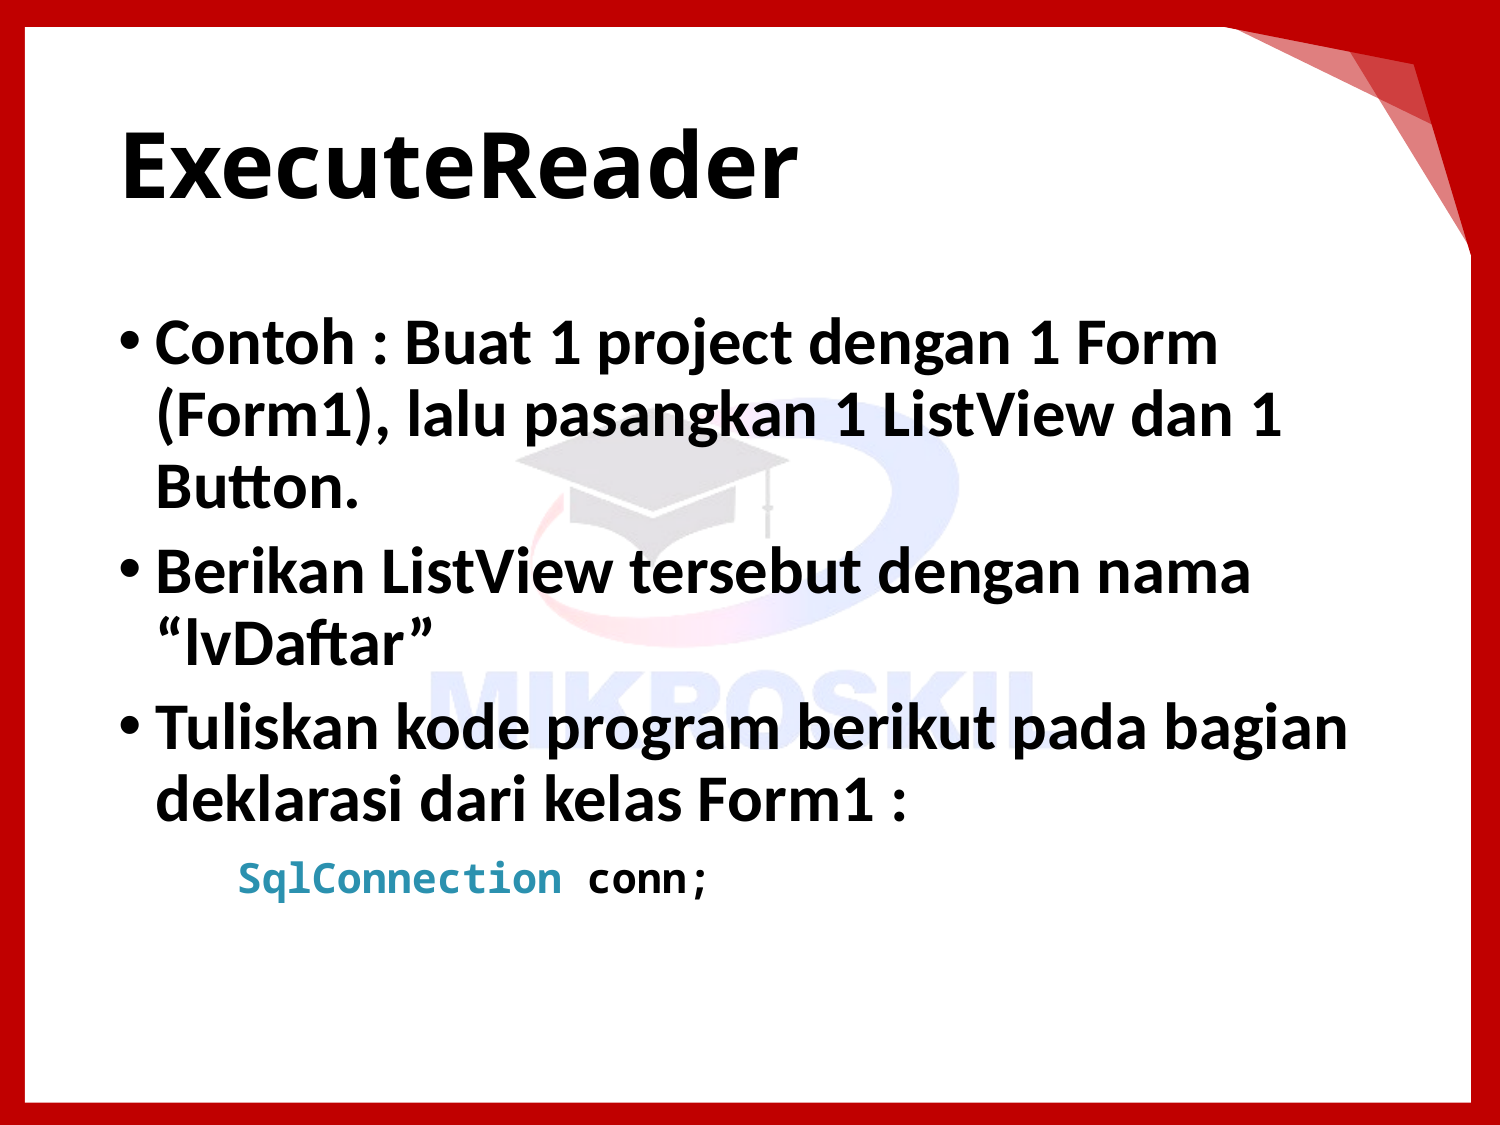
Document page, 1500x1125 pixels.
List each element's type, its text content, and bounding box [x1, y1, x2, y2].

list Contoh : Buat 1 project dengan 1 Form (Form1), lalu pasangkan 1 ListView dan 1 Button. Berikan ListView tersebut dengan nama “lvDaftar” Tuliskan kode program berikut pada bagian deklarasi dari kelas Form1 : SqlConnection conn; [103, 299, 1397, 1014]
title ExecuteReader [103, 59, 1397, 278]
